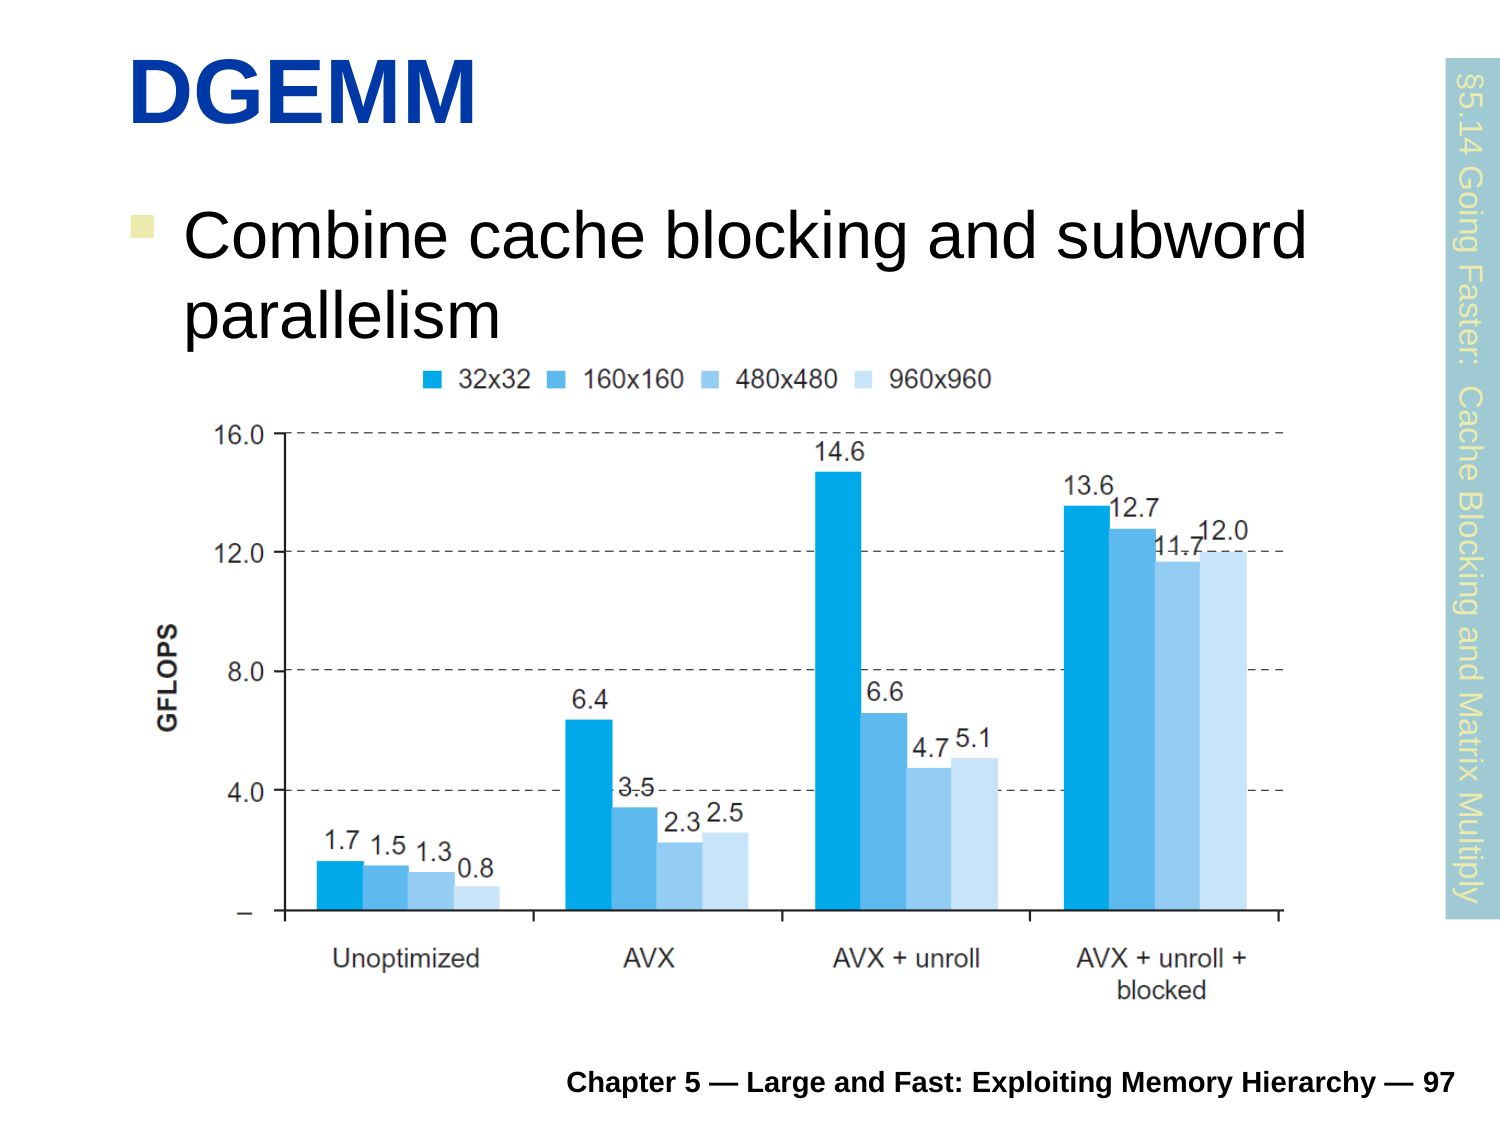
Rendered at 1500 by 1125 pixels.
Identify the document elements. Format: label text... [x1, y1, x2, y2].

picture [147, 361, 1294, 1007]
title DGEMM [112, 23, 1468, 149]
text_box §5.14 Going Faster: Cache Blocking and Matrix Multiply [1445, 58, 1500, 920]
footer Chapter 5 — Large and Fast: Exploiting Memory Hierarchy — 97 [277, 1046, 1471, 1106]
list Combine cache blocking and subword parallelism [112, 184, 1469, 1024]
